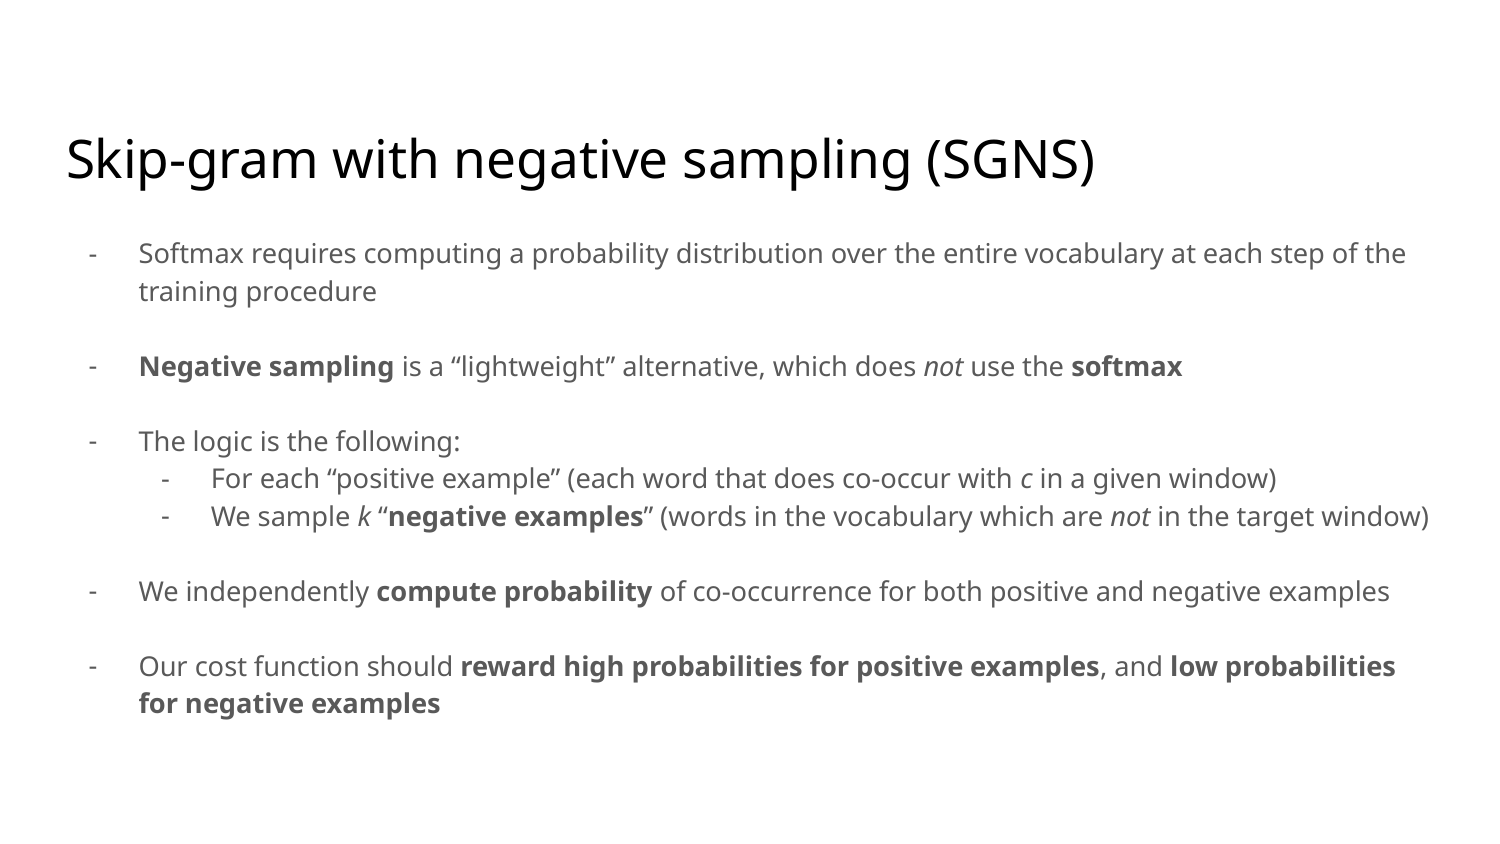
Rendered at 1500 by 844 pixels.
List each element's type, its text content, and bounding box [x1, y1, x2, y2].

list Softmax requires computing a probability distribution over the entire vocabulary at each step of the training procedure Negative sampling is a “lightweight” alternative, which does not use the softmax The logic is the following: For each “positive example” (each word that does co-occur with c in a given window) We sample k “negative examples” (words in the vocabulary which are not in the target window) We independently compute probability of co-occurrence for both positive and negative examples Our cost function should reward high probabilities for positive examples, and low probabilities for negative examples [51, 216, 1449, 758]
title Skip-gram with negative sampling (SGNS) [51, 110, 1449, 205]
